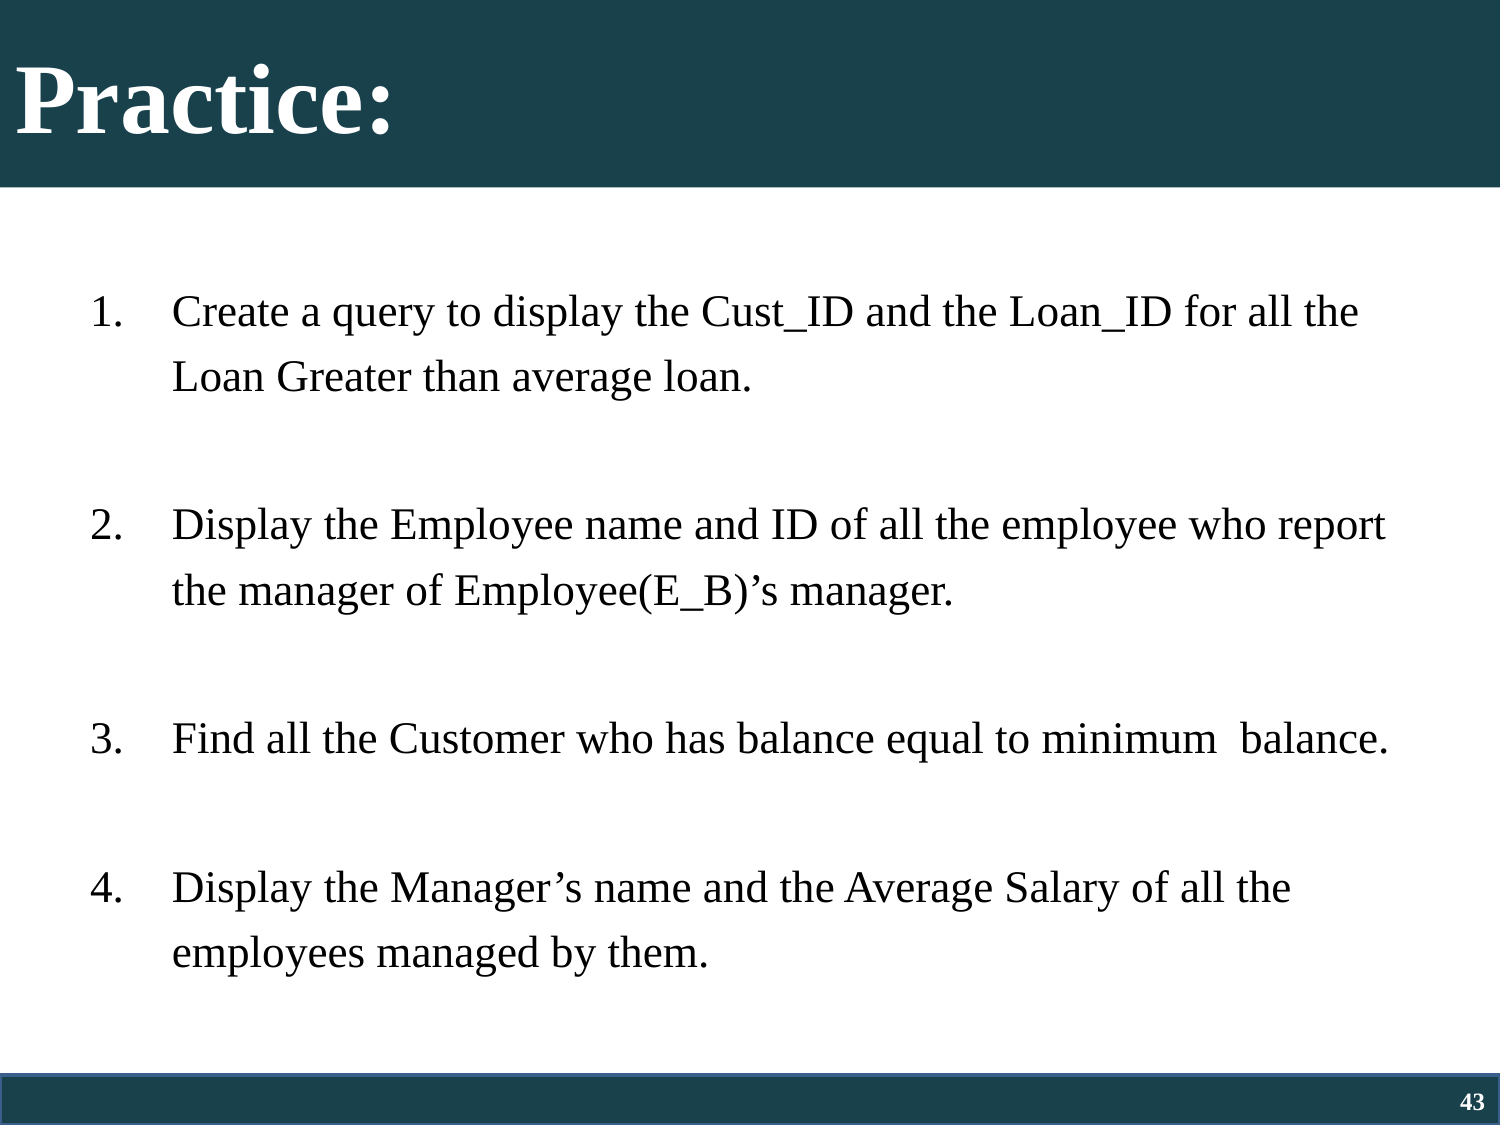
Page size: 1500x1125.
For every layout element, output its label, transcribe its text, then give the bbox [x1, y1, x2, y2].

list Create a query to display the Cust_ID and the Loan_ID for all the Loan Greater than average loan. Display the Employee name and ID of all the employee who report the manager of Employee(E_B)’s manager. Find all the Customer who has balance equal to minimum balance. Display the Manager’s name and the Average Salary of all the employees managed by them. [75, 262, 1425, 1005]
slide_number 43 [1149, 1074, 1500, 1125]
title Practice: [0, 0, 1500, 188]
